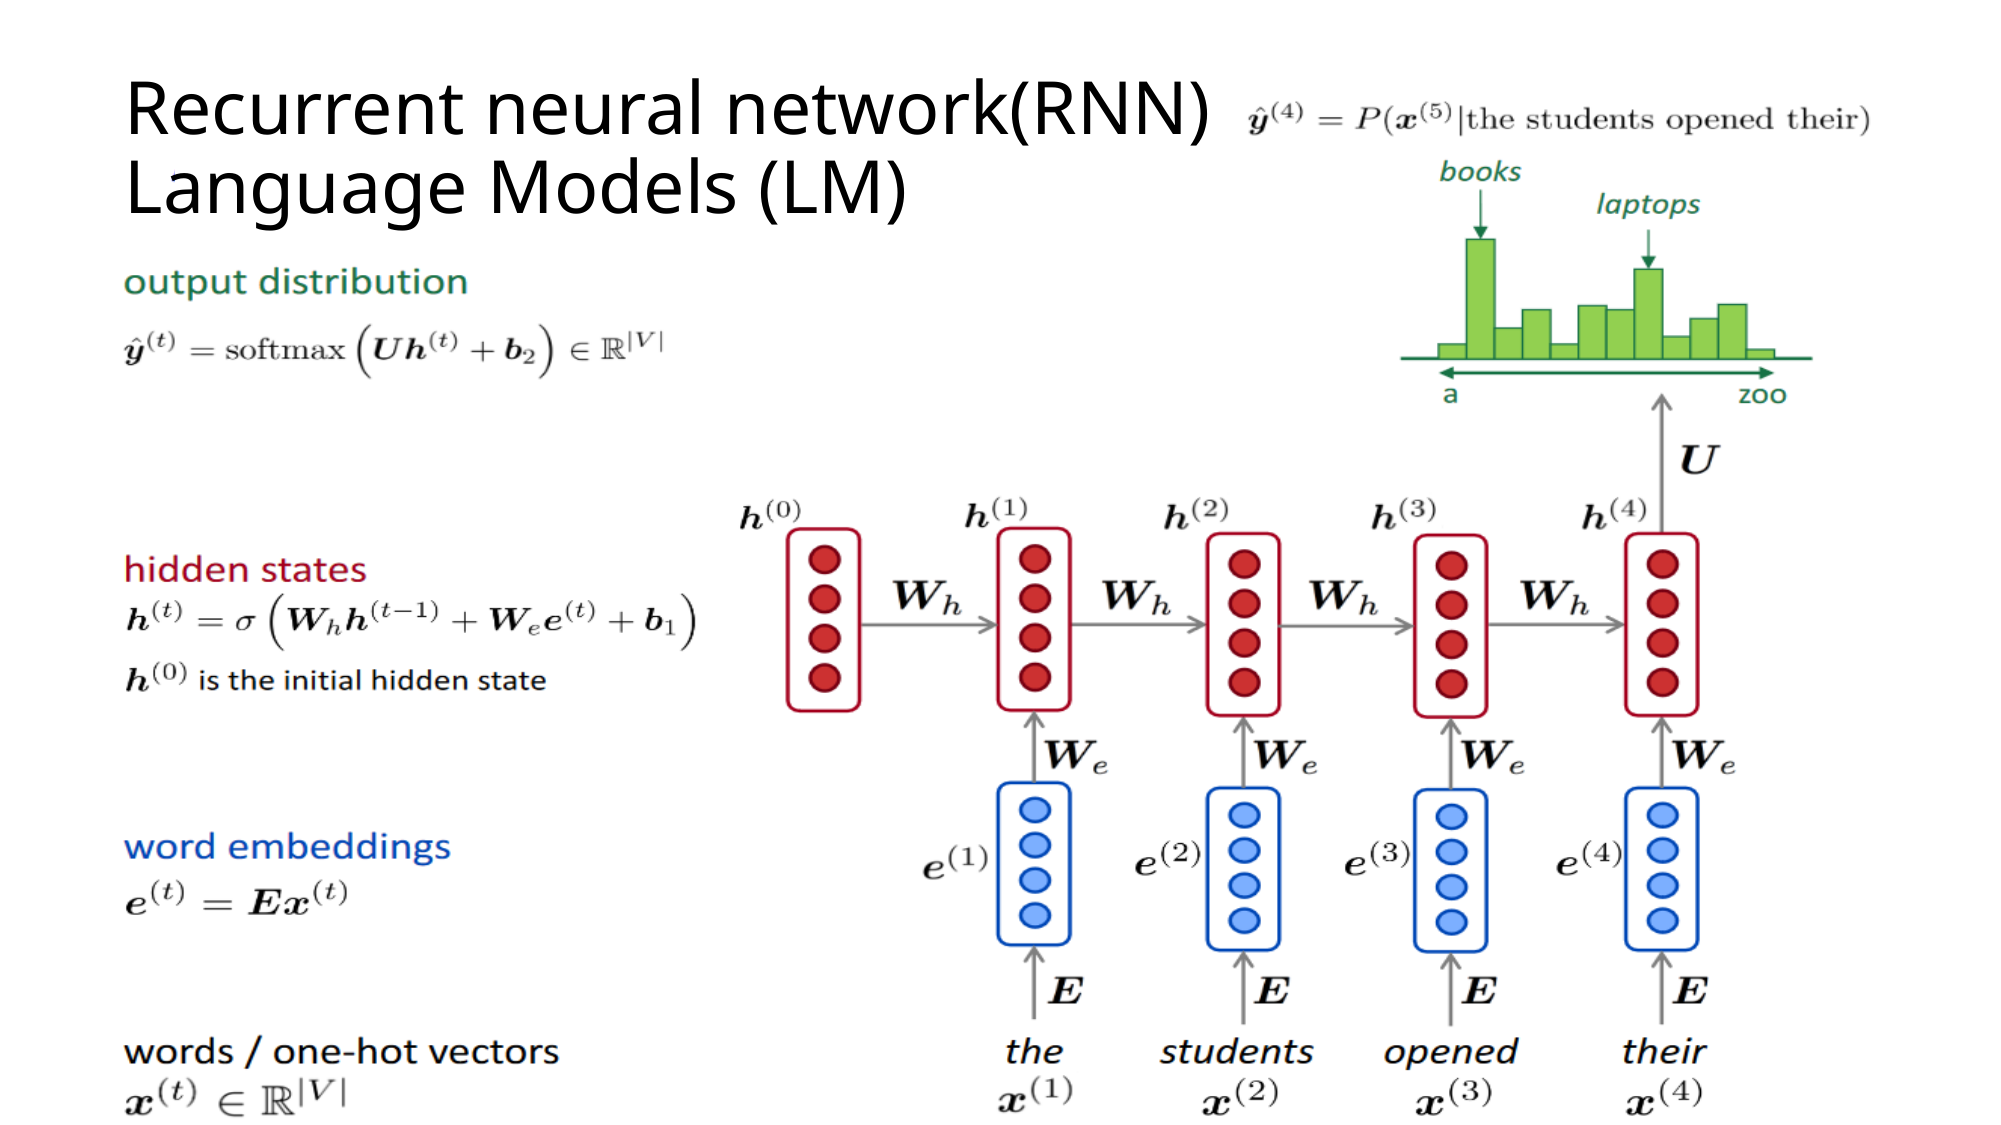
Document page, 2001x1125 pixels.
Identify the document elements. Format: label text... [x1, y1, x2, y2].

title Recurrent neural network(RNN) Language Models (LM) [109, 56, 1234, 244]
picture [122, 90, 1875, 1125]
